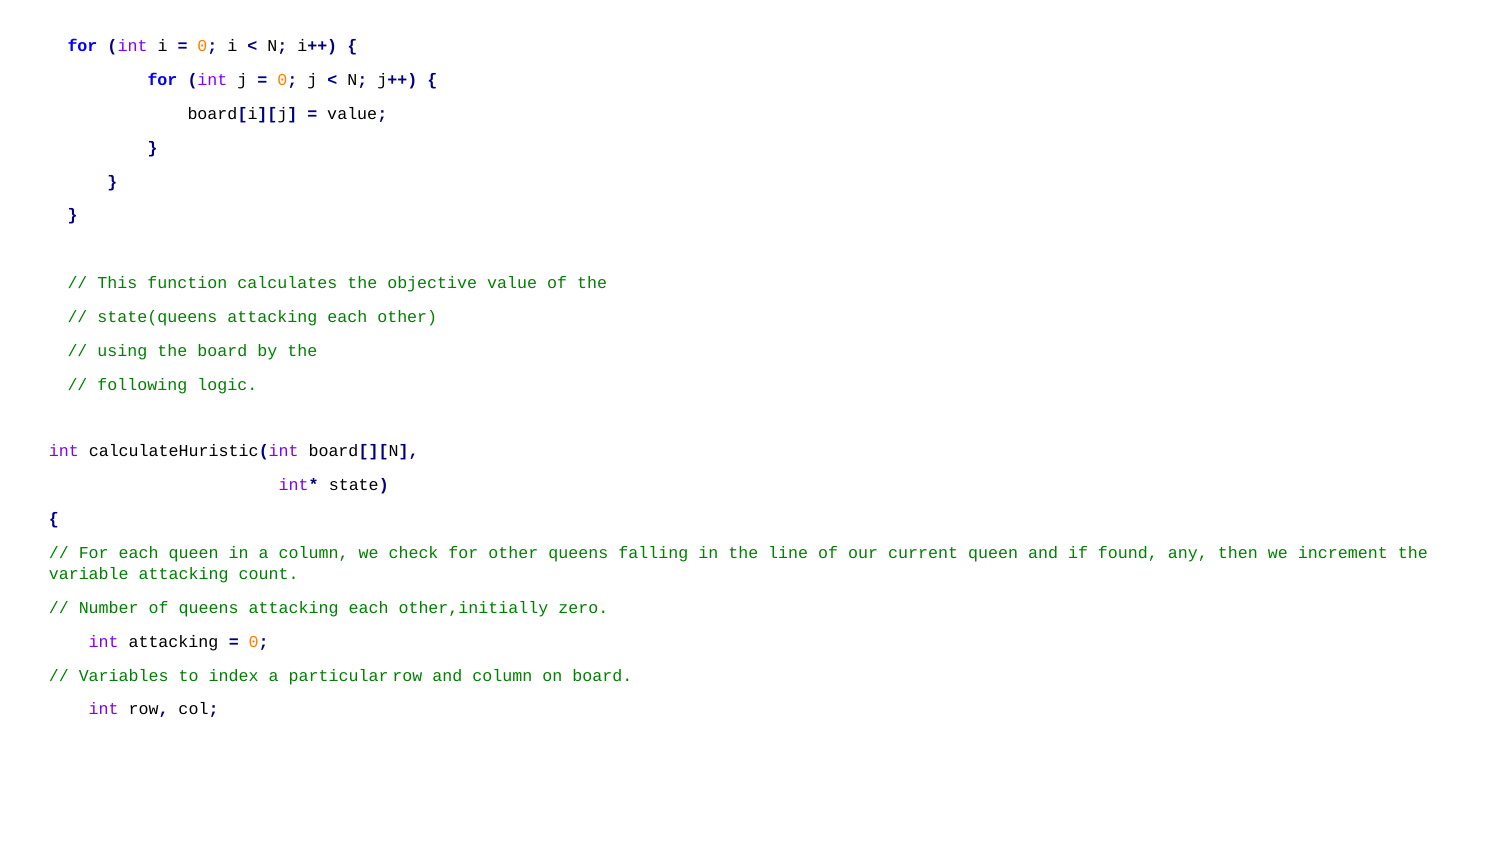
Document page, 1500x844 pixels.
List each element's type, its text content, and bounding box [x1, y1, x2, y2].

text_box int calculateHuristic(int board[][N], int* state) { // For each queen in a column, we check for other queens falling in the line of our current queen and if found, any, then we increment the variable attacking count. // Number of queens attacking each other,initially zero. int attacking = 0; // Variables to index a particular row and column on board. int row, col; [37, 433, 1463, 734]
text_box for (int i = 0; i < N; i++) { for (int j = 0; j < N; j++) { board[i][j] = value; } } } // This function calculates the objective value of the // state(queens attacking each other) // using the board by the // following logic. [56, 28, 1407, 411]
